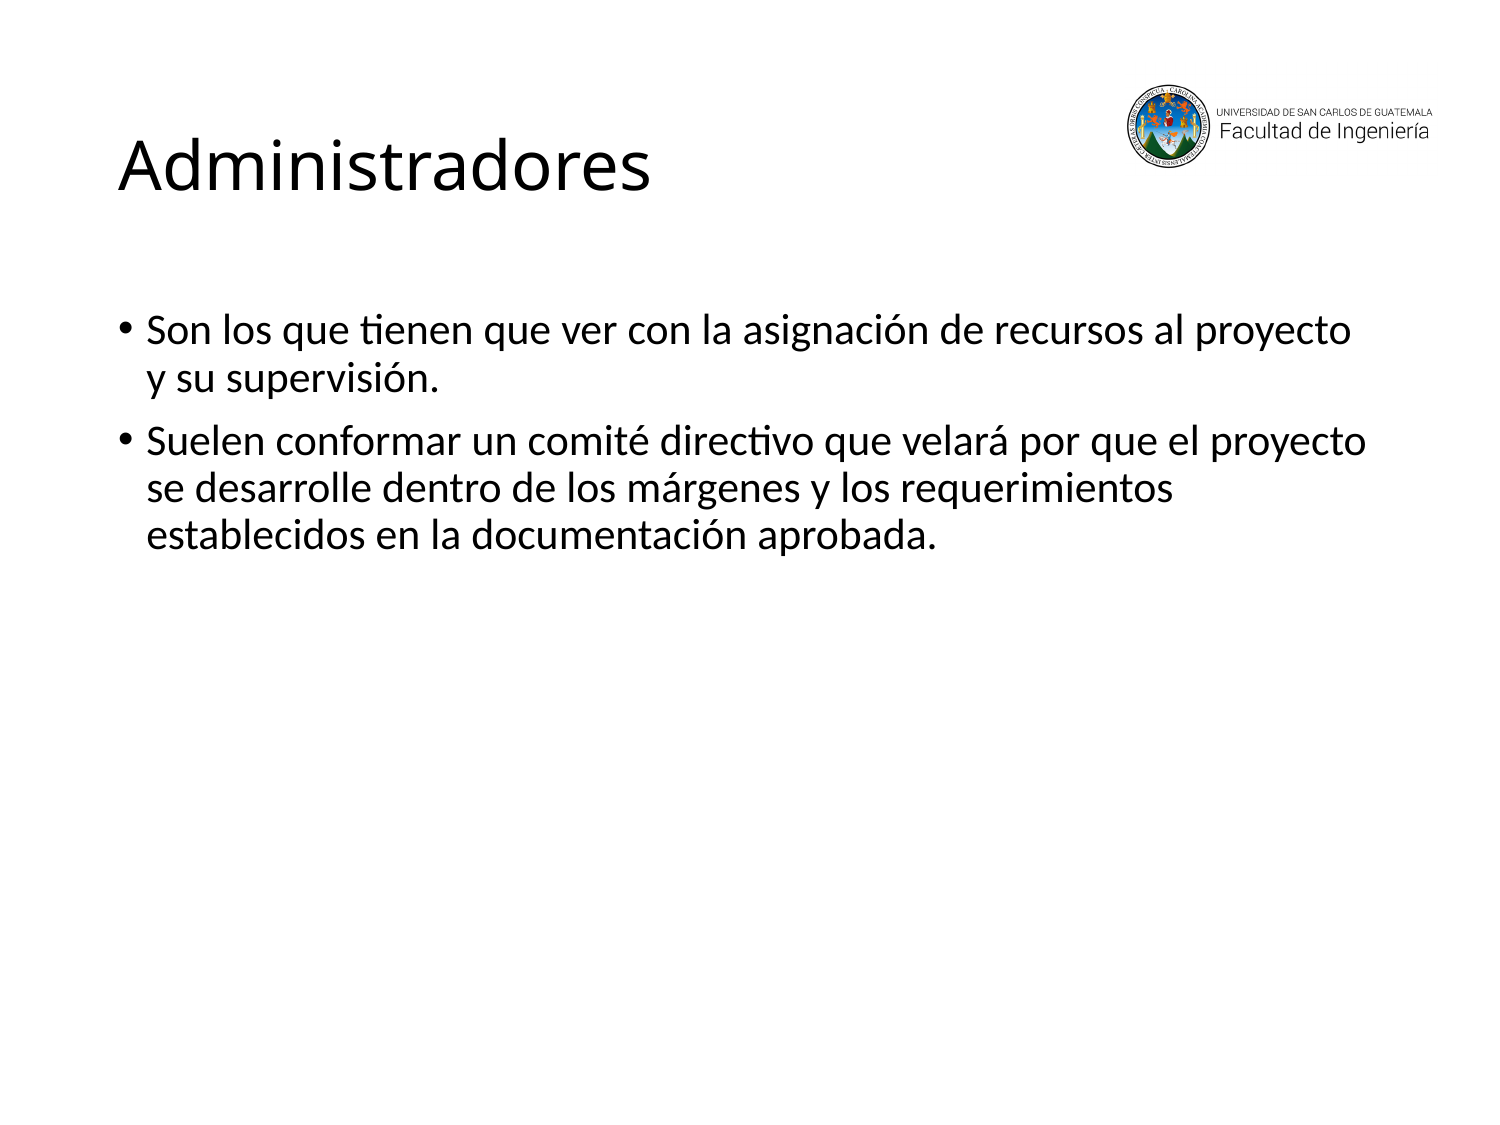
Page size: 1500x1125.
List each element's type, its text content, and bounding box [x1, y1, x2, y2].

title Administradores [103, 59, 1397, 278]
list Son los que tienen que ver con la asignación de recursos al proyecto y su supervisión. Suelen conformar un comité directivo que velará por que el proyecto se desarrolle dentro de los márgenes y los requerimientos establecidos en la documentación aprobada. [103, 299, 1397, 1014]
picture [1124, 62, 1438, 176]
